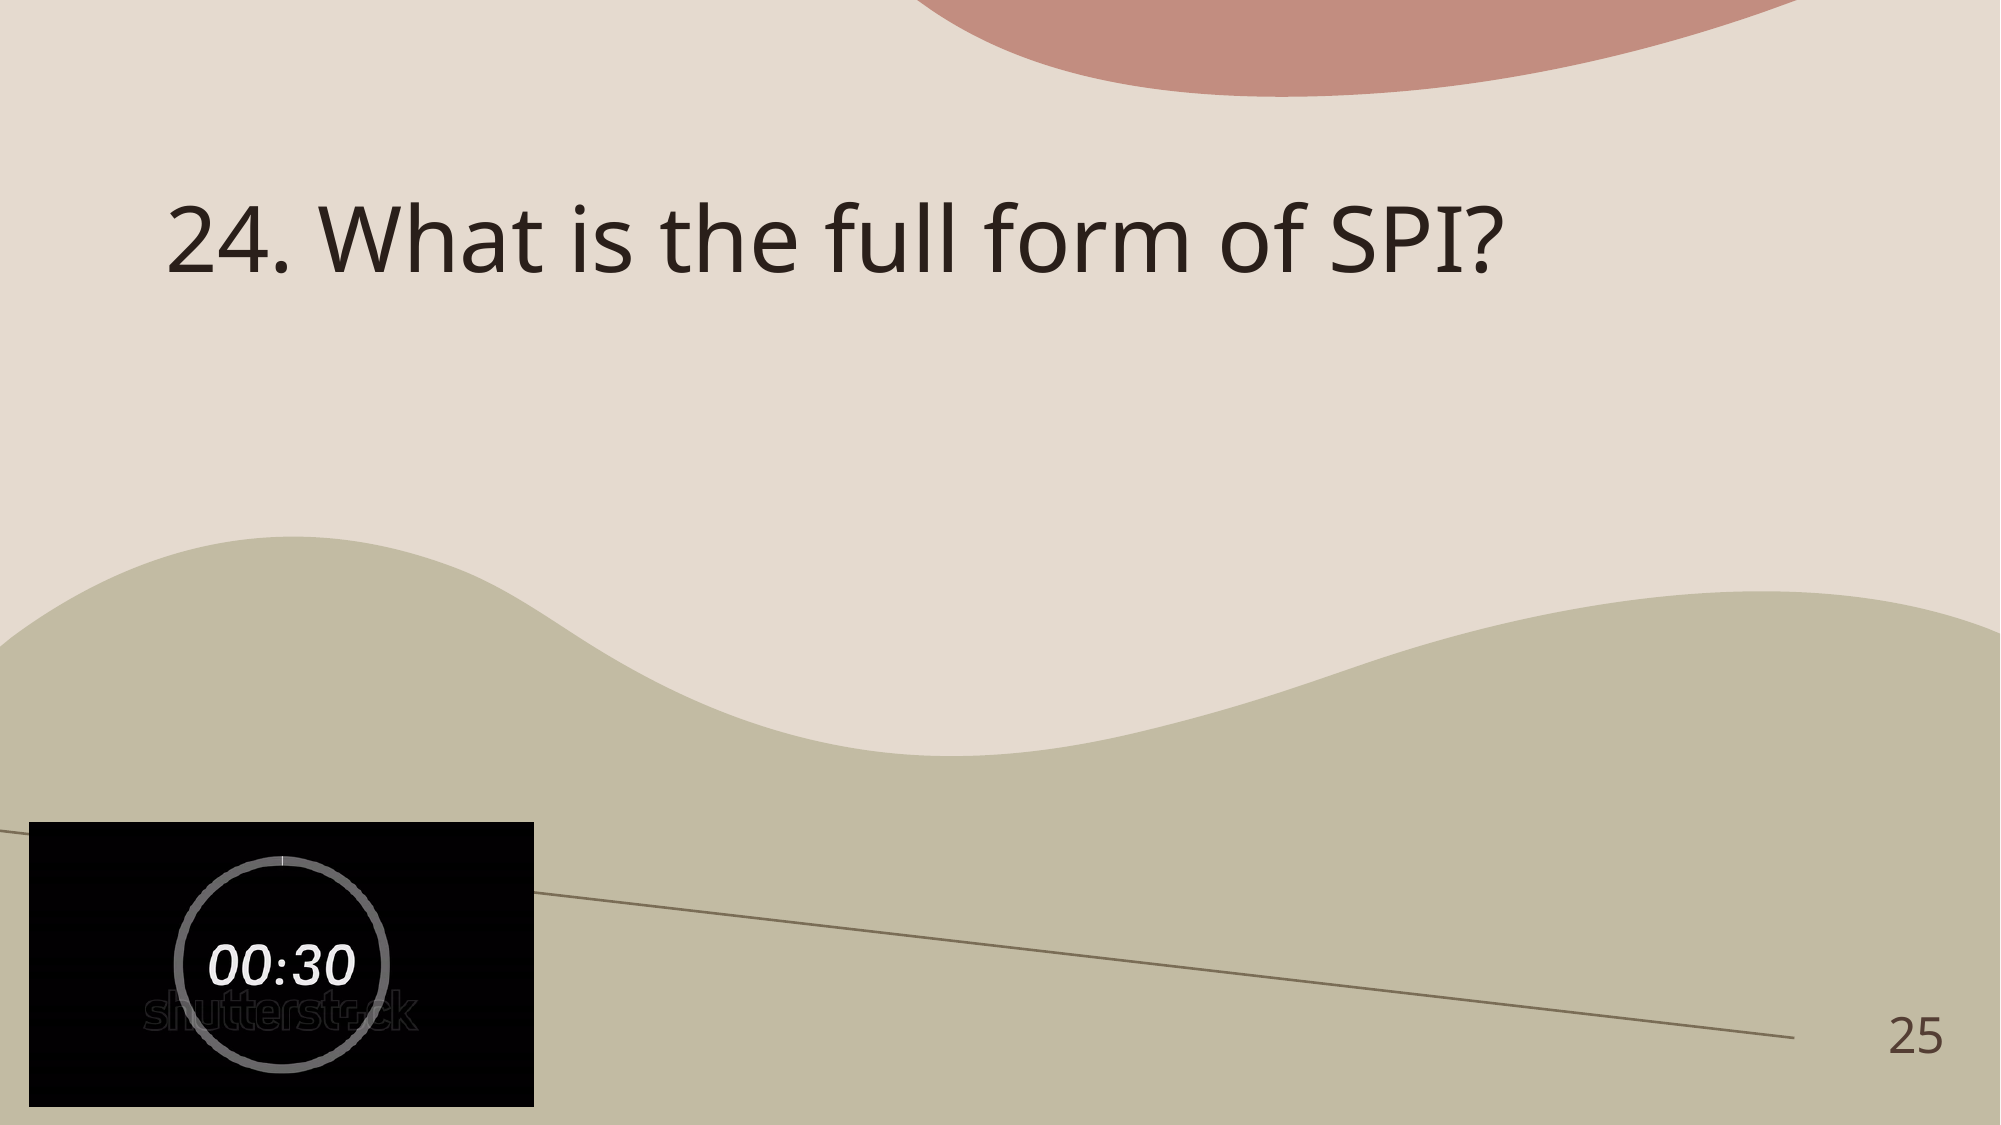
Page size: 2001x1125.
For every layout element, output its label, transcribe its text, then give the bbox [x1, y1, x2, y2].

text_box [28, 822, 535, 1107]
slide_number 25 [1862, 964, 1971, 1112]
title 24. What is the full form of SPI? [150, 149, 1850, 300]
